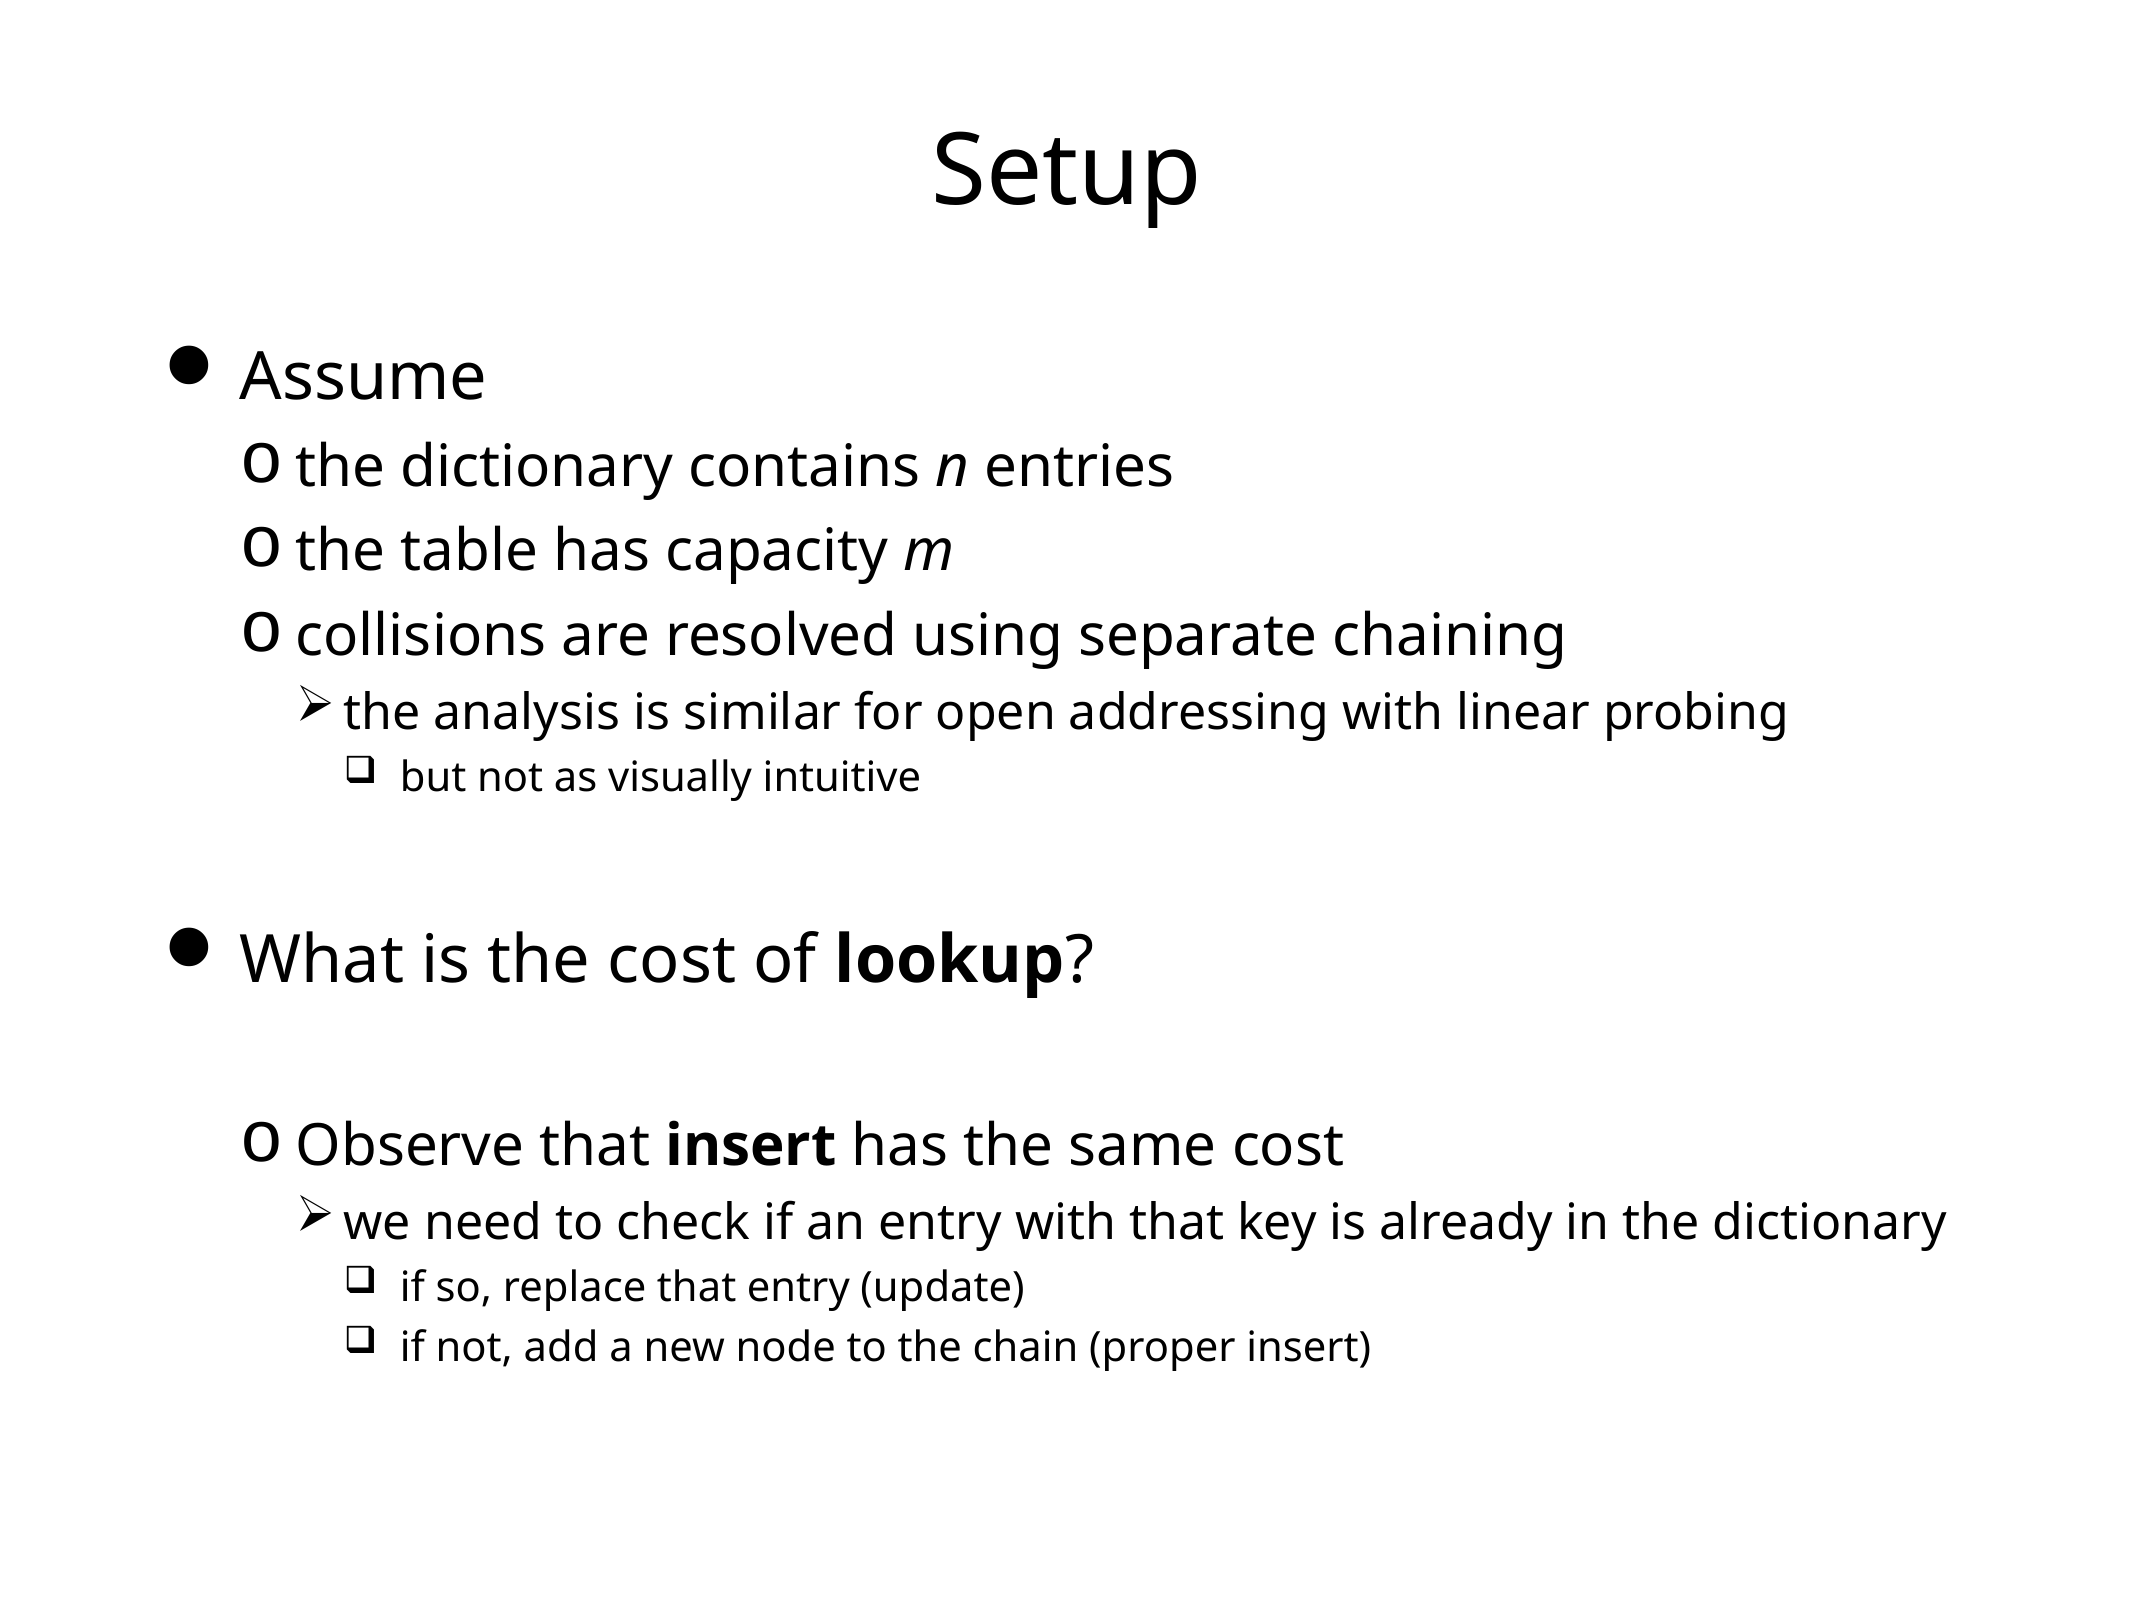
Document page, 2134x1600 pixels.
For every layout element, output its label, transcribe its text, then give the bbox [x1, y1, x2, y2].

title Setup [155, 41, 1978, 289]
list Assume the dictionary contains n entries the table has capacity m collisions are resolved using separate chaining the analysis is similar for open addressing with linear probing but not as visually intuitive What is the cost of lookup? Observe that insert has the same cost we need to check if an entry with that key is already in the dictionary if so, replace that entry (update) if not, add a new node to the chain (proper insert) [155, 324, 1978, 1457]
